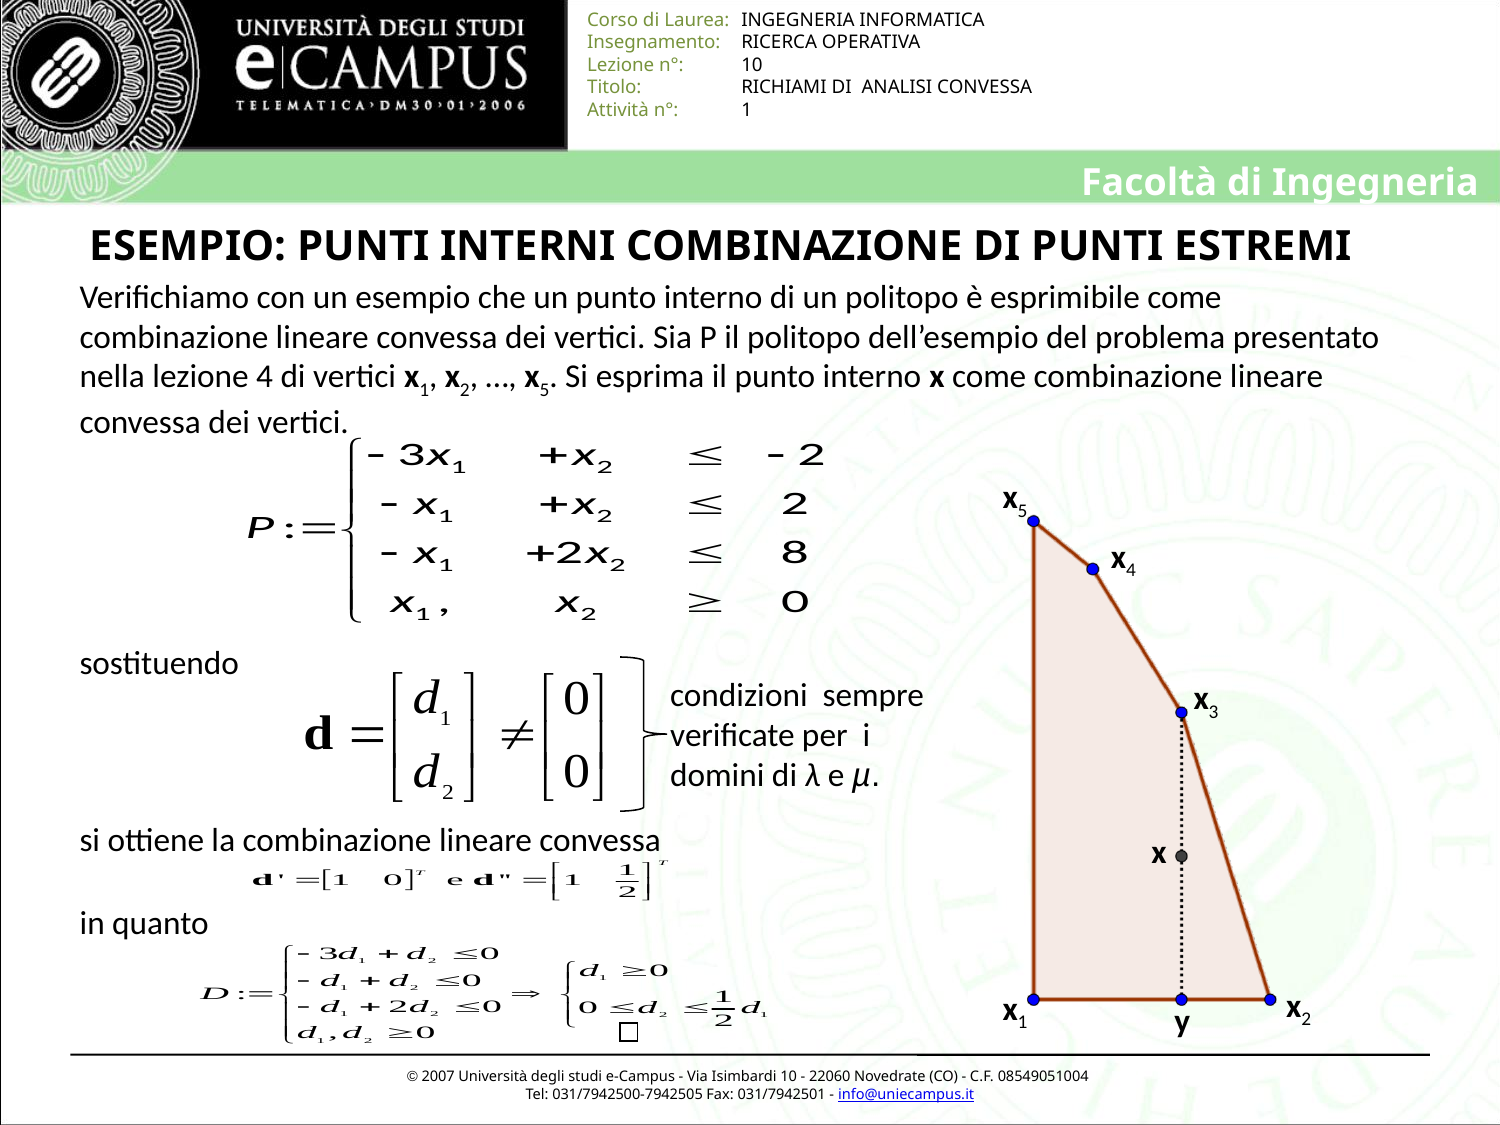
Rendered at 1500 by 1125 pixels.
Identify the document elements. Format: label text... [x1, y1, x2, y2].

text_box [241, 432, 833, 629]
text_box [248, 857, 676, 904]
text_box x5 [987, 467, 1043, 473]
text_box in quanto [64, 893, 786, 949]
picture [0, 0, 1500, 1125]
text_box [620, 656, 655, 812]
title ESEMPIO: PUNTI INTERNI COMBINAZIONE DI PUNTI ESTREMI [74, 210, 1430, 282]
text_box si ottiene la combinazione lineare convessa [64, 810, 786, 866]
text_box condizioni sempre verificate per i domini di λ e µ. [655, 665, 951, 801]
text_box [194, 942, 777, 1047]
text_box Verifichiamo con un esempio che un punto interno di un politopo è esprimibile come combinazione lineare convessa dei vertici. Sia P il politopo dell’esempio del problema presentato nella lezione 4 di vertici x1, x2, …, x5. Si esprima il punto interno x come combinazione lineare convessa dei vertici. [64, 267, 1424, 448]
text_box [299, 664, 621, 811]
text_box sostituendo [64, 633, 313, 689]
